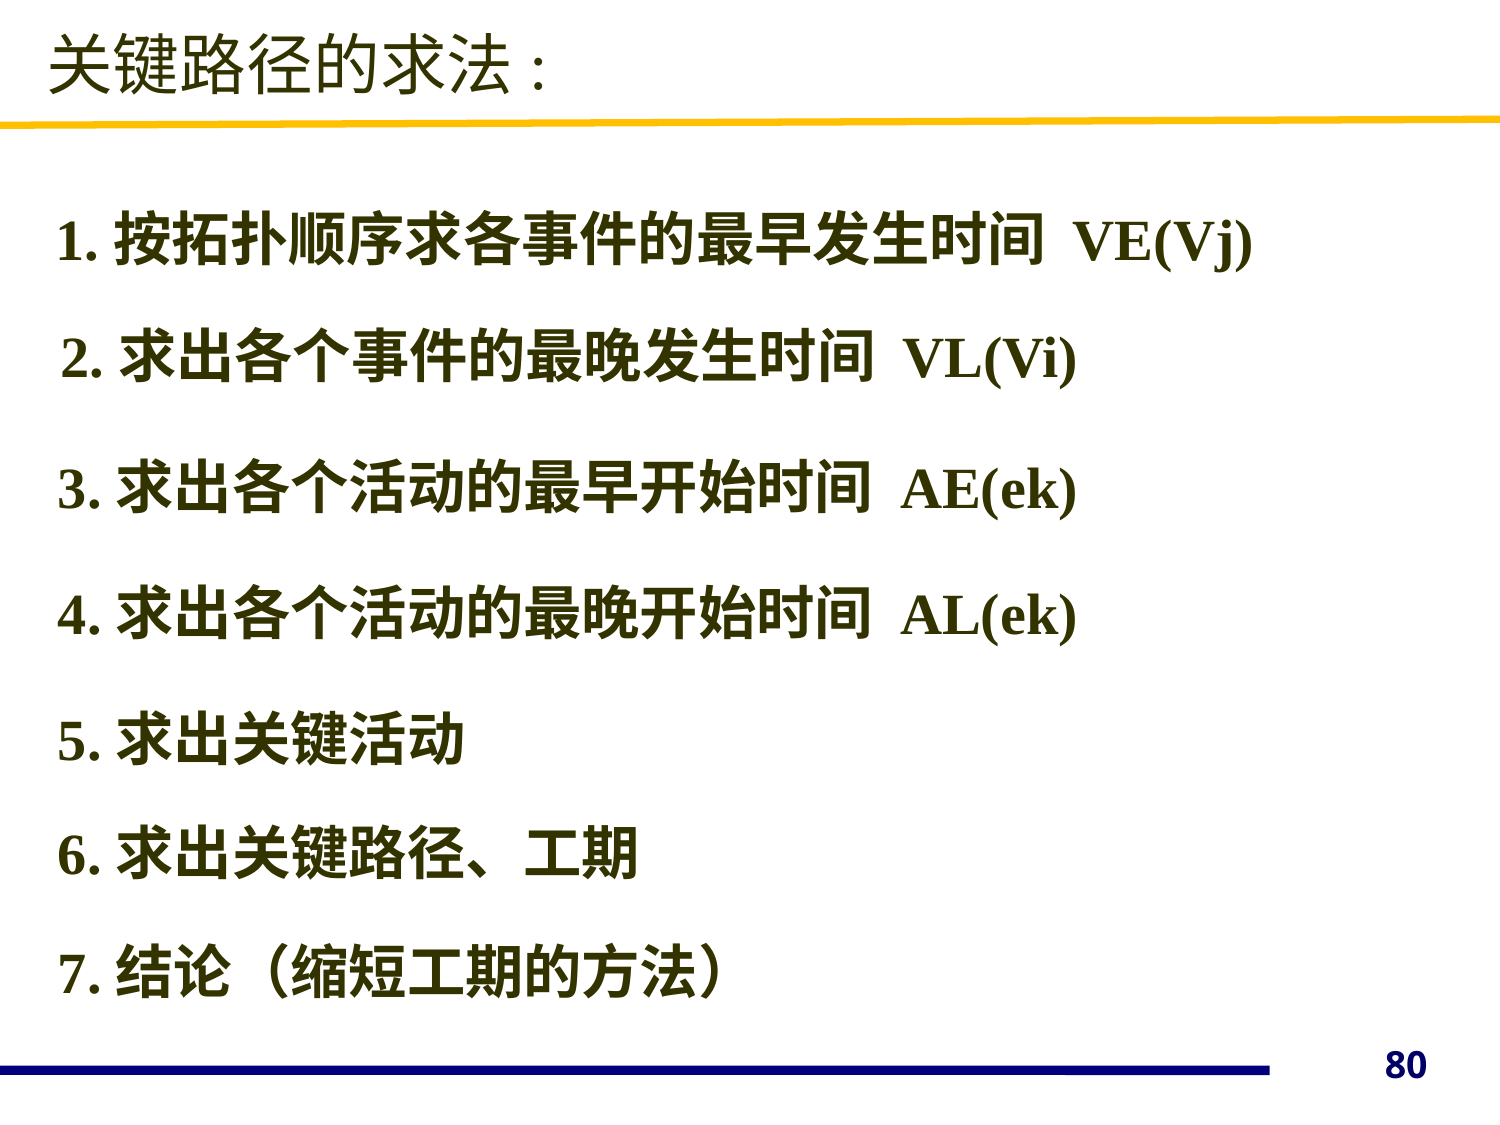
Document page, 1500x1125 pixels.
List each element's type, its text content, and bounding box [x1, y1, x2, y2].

text_box 2.求出各个事件的最晚发生时间 VL(Vi) [45, 311, 1446, 398]
text_box 关键路径的求法: [31, 15, 750, 111]
text_box 7.结论（缩短工期的方法） [43, 927, 1444, 1014]
text_box 4.求出各个活动的最晚开始时间 AL(ek) [43, 568, 1444, 654]
text_box 5.求出关键活动 [43, 694, 1444, 780]
text_box 1.按拓扑顺序求各事件的最早发生时间 VE(Vj) [41, 194, 1442, 350]
text_box 80 [1092, 1024, 1443, 1100]
text_box 6.求出关键路径、工期 [43, 808, 1444, 894]
text_box 3.求出各个活动的最早开始时间 AE(ek) [43, 442, 1444, 529]
